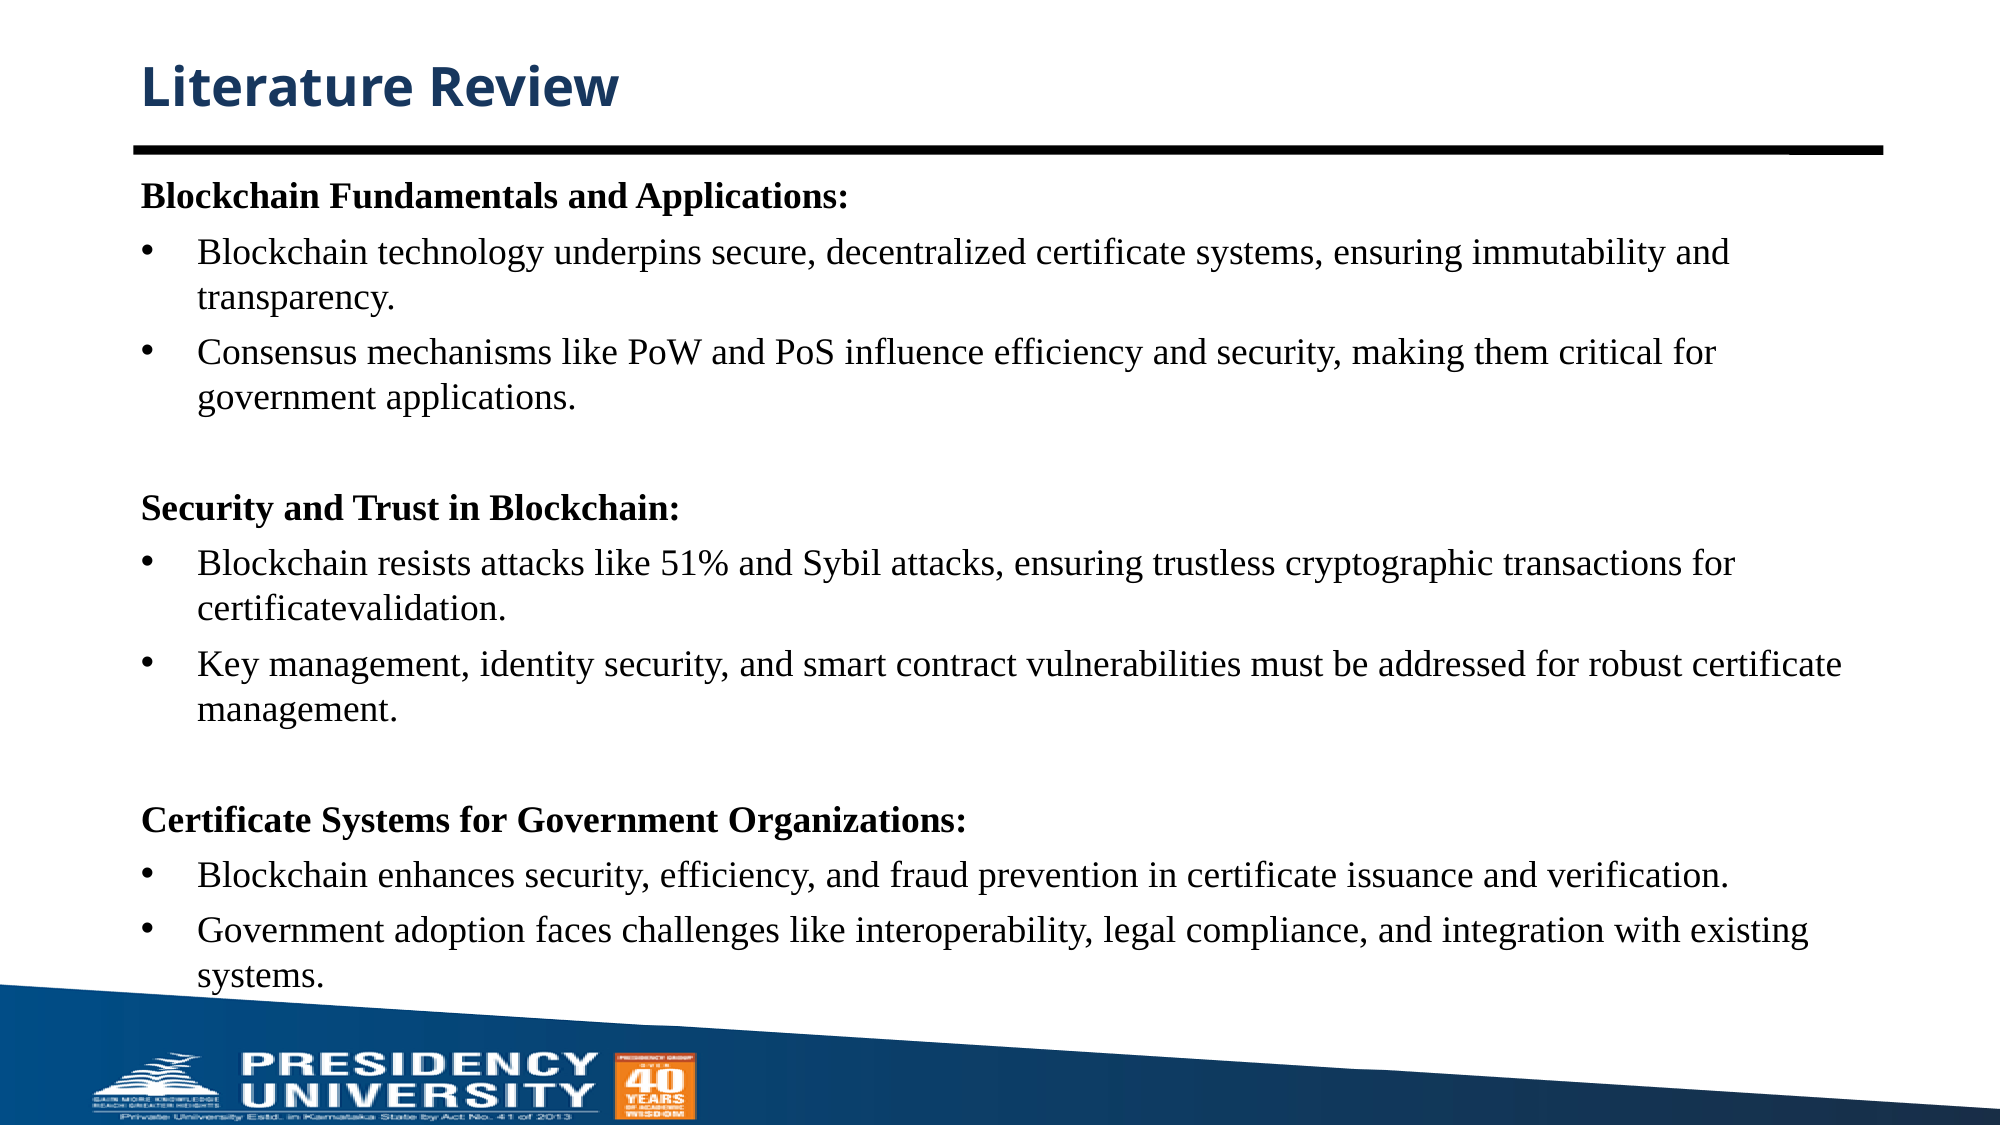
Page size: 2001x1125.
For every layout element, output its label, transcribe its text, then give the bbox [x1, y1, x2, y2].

list Blockchain Fundamentals and Applications: Blockchain technology underpins secure, decentralized certificate systems, ensuring immutability and transparency. Consensus mechanisms like PoW and PoS influence efficiency and security, making them critical for government applications. Security and Trust in Blockchain: Blockchain resists attacks like 51% and Sybil attacks, ensuring trustless cryptographic transactions for certificatevalidation. Key management, identity security, and smart contract vulnerabilities must be addressed for robust certificate management. Certificate Systems for Government Organizations: Blockchain enhances security, efficiency, and fraud prevention in certificate issuance and verification. Government adoption faces challenges like interoperability, legal compliance, and integration with existing systems. [132, 163, 1880, 974]
title Literature Review [132, 44, 1884, 126]
picture [0, 982, 2000, 1125]
